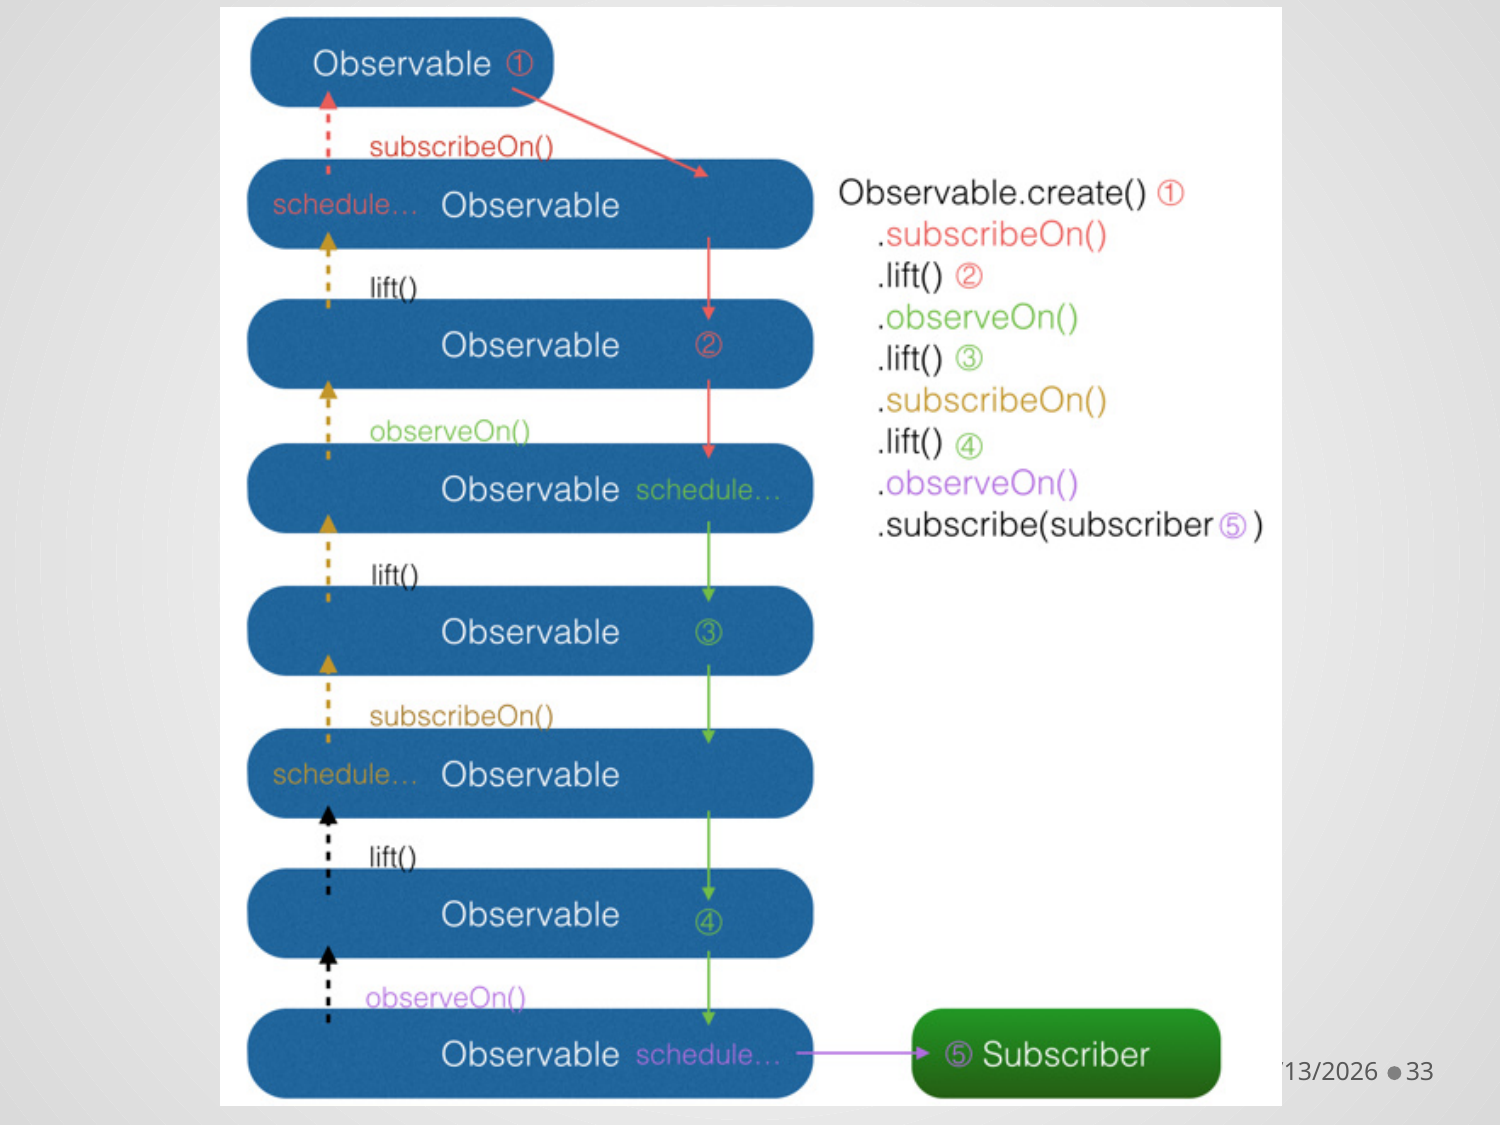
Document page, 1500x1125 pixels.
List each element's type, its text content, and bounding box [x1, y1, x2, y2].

picture [220, 6, 1282, 1107]
slide_number 33 [1401, 1042, 1494, 1103]
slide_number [1285, 1042, 1386, 1103]
